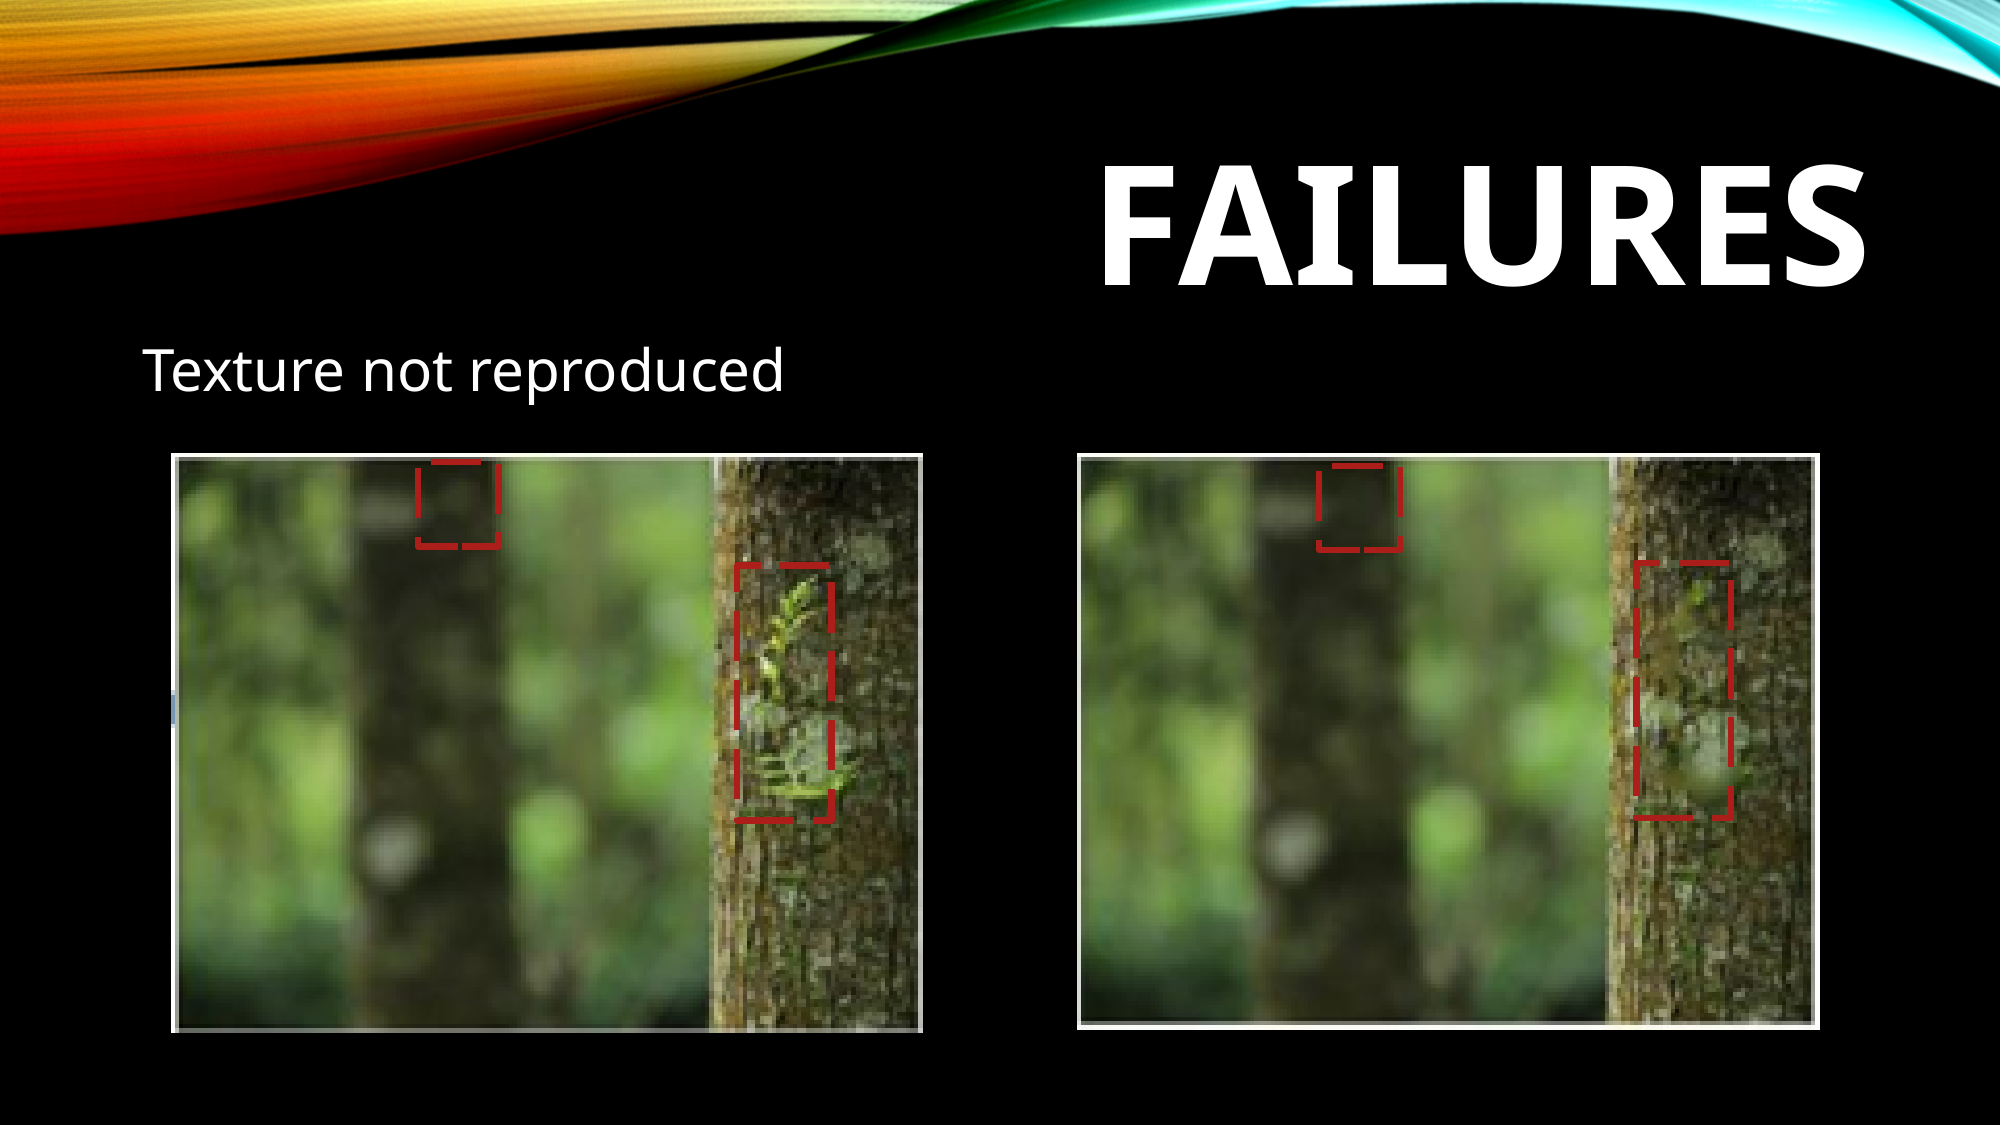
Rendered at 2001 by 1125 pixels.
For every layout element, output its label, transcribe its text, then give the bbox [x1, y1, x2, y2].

picture [1077, 452, 1820, 1030]
title FAILURES [474, 125, 1888, 338]
text_box Texture not reproduced [127, 325, 802, 411]
picture [0, 0, 2000, 237]
picture [171, 452, 923, 1034]
